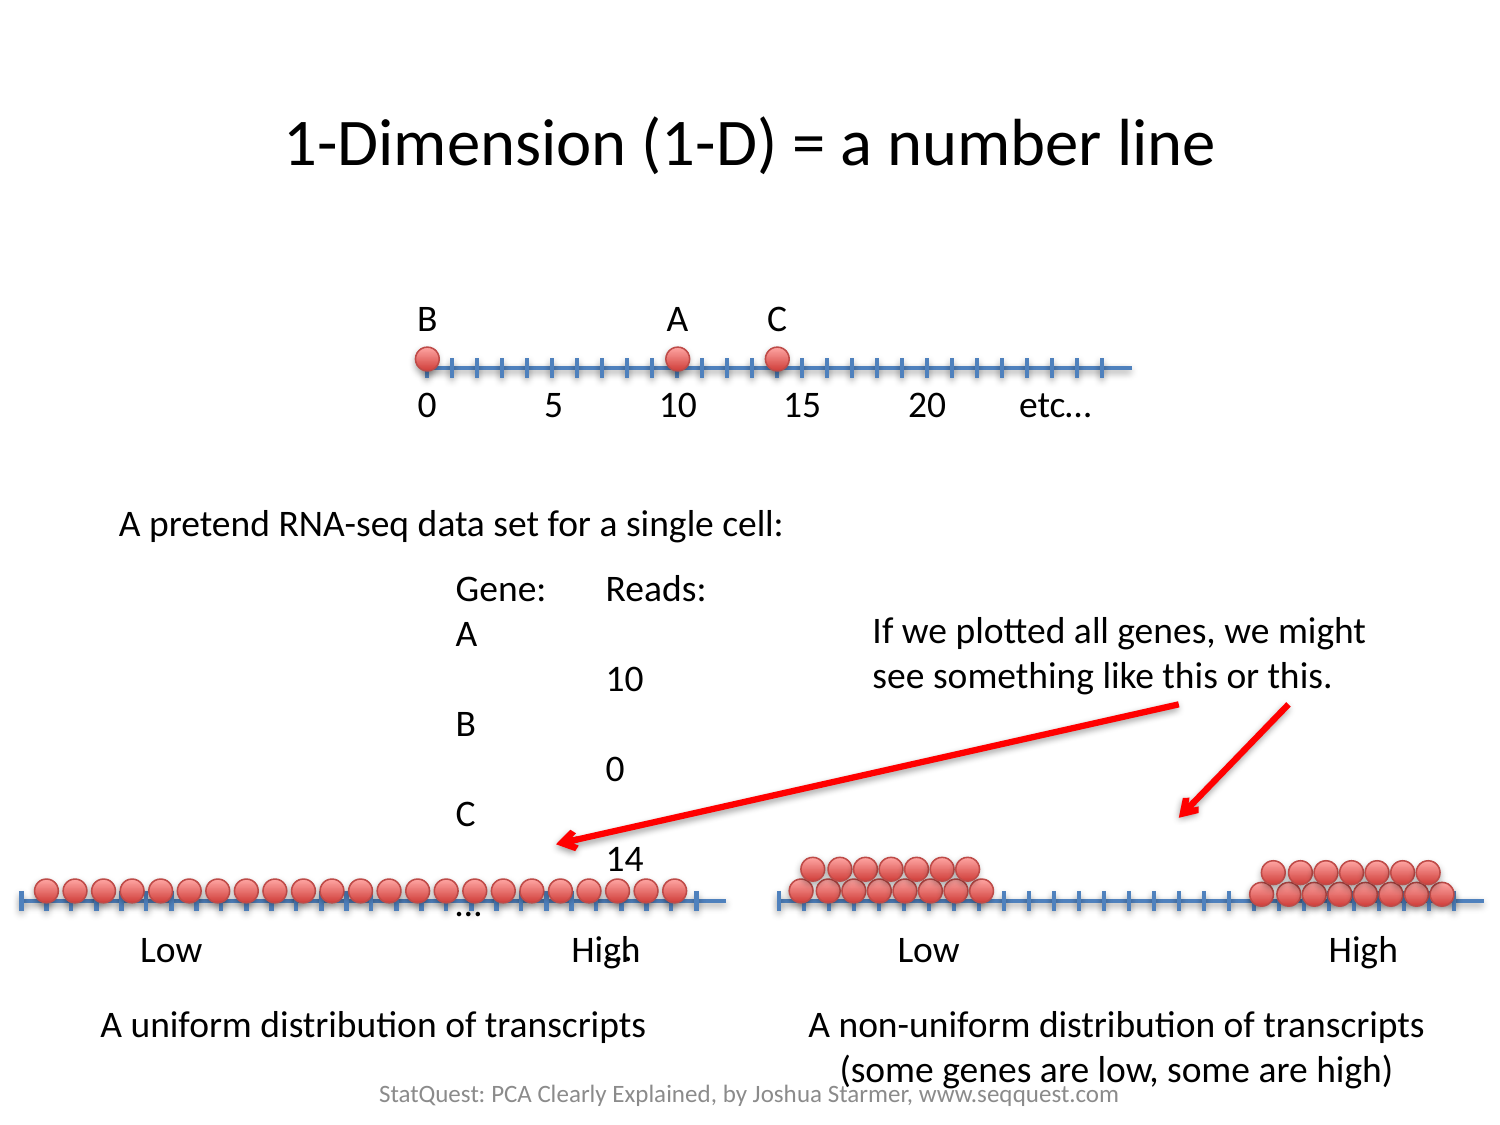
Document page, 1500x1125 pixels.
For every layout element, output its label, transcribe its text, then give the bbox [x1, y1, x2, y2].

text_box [21, 890, 727, 979]
text_box [433, 878, 459, 889]
text_box [1260, 859, 1286, 886]
text_box [1364, 859, 1388, 886]
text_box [1359, 886, 1369, 890]
text_box [291, 878, 316, 889]
text_box 0 [402, 372, 452, 433]
text_box [1415, 859, 1441, 886]
text_box A non-uniform distribution of transcripts (some genes are low, some are high) [793, 992, 1441, 1098]
text_box [1287, 859, 1312, 886]
text_box [665, 347, 691, 356]
text_box [924, 884, 933, 889]
text_box 5 [529, 388, 579, 433]
footer StatQuest: PCA Clearly Explained, by Joshua Starmer, www.seqquest.com [281, 1062, 1219, 1123]
text_box [319, 878, 344, 889]
text_box [462, 878, 487, 889]
text_box [929, 856, 953, 882]
text_box [576, 878, 601, 889]
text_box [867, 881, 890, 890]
text_box [788, 879, 804, 889]
text_box [899, 884, 908, 889]
text_box 10 [644, 388, 712, 433]
text_box [62, 878, 88, 889]
text_box [405, 878, 430, 889]
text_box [1307, 885, 1318, 890]
text_box [376, 878, 402, 889]
text_box [975, 878, 995, 889]
text_box [233, 878, 259, 889]
text_box [490, 878, 516, 889]
text_box [1442, 882, 1454, 889]
text_box [1338, 859, 1363, 886]
text_box [822, 884, 831, 889]
text_box C [752, 286, 803, 347]
text_box [119, 878, 145, 889]
text_box [548, 878, 573, 889]
text_box A uniform distribution of transcripts [85, 992, 662, 1053]
text_box [1313, 859, 1338, 886]
text_box [148, 878, 173, 889]
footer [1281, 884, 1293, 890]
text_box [1178, 704, 1289, 819]
text_box etc… [1004, 388, 1107, 433]
text_box [878, 856, 902, 882]
text_box [765, 347, 790, 356]
text_box [954, 856, 981, 882]
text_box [426, 357, 1133, 379]
text_box A [651, 286, 704, 347]
text_box If we plotted all genes, we might see something like this or this. [857, 598, 1419, 703]
text_box [848, 884, 857, 889]
text_box [1250, 882, 1260, 889]
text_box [1383, 885, 1395, 890]
text_box [262, 878, 287, 889]
text_box [800, 856, 825, 882]
text_box 20 [893, 388, 961, 433]
text_box [605, 878, 630, 889]
text_box [176, 878, 202, 889]
title 1-Dimension (1-D) = a number line [75, 45, 1425, 233]
text_box B [402, 286, 453, 347]
text_box [827, 856, 851, 882]
text_box [205, 878, 230, 889]
text_box [903, 856, 928, 882]
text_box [555, 704, 1180, 845]
text_box 15 [768, 388, 836, 433]
text_box [91, 878, 116, 889]
text_box [414, 347, 440, 370]
text_box [1389, 859, 1414, 886]
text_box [799, 878, 814, 890]
text_box [662, 878, 688, 889]
text_box [633, 878, 659, 889]
text_box Gene: Reads: A 10 B 0 C 14 … … [440, 556, 768, 1022]
text_box [852, 856, 876, 882]
text_box [34, 878, 59, 889]
text_box [519, 878, 544, 889]
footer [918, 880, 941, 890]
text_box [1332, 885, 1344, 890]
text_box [778, 890, 1484, 979]
text_box [348, 878, 373, 889]
text_box A pretend RNA-seq data set for a single cell: [104, 491, 800, 552]
